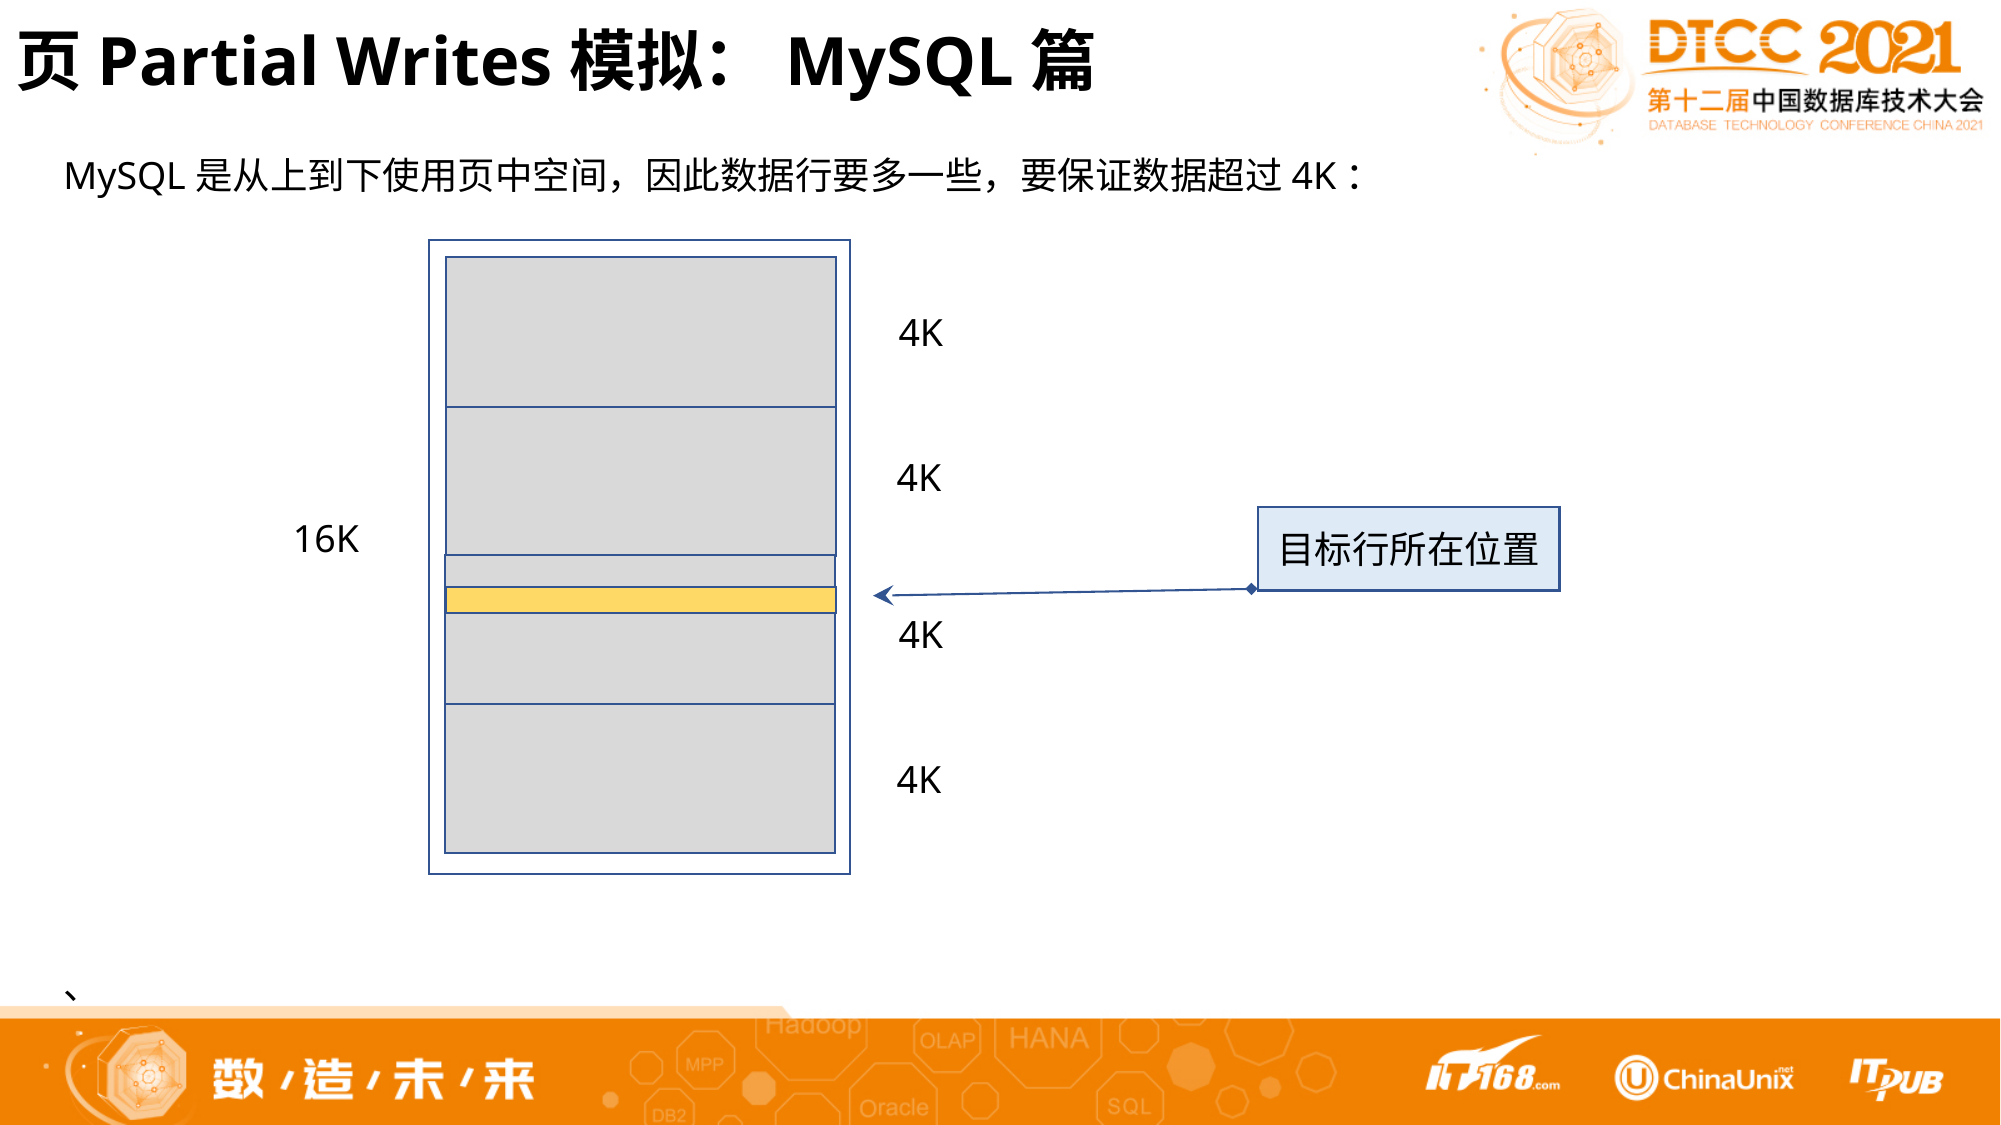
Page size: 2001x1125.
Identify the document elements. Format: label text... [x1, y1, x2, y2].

text_box 4K [883, 301, 991, 362]
text_box 4K [881, 446, 989, 507]
text_box MySQL是从上到下使用页中空间，因此数据行要多一些，要保证数据超过4K： 、 [48, 144, 1909, 1014]
text_box [445, 406, 837, 557]
text_box [445, 256, 837, 406]
text_box [444, 554, 836, 703]
text_box [428, 239, 851, 875]
text_box 目标行所在位置 [873, 585, 894, 606]
picture [0, 0, 2001, 1125]
text_box 16K [278, 507, 386, 567]
text_box 4K [883, 603, 991, 664]
text_box [444, 703, 836, 854]
text_box [445, 586, 837, 614]
text_box 4K [881, 748, 989, 809]
text_box 目标行所在位置 [892, 506, 1561, 597]
text_box 页Partial Writes模拟：MySQL篇 [0, 0, 1725, 128]
